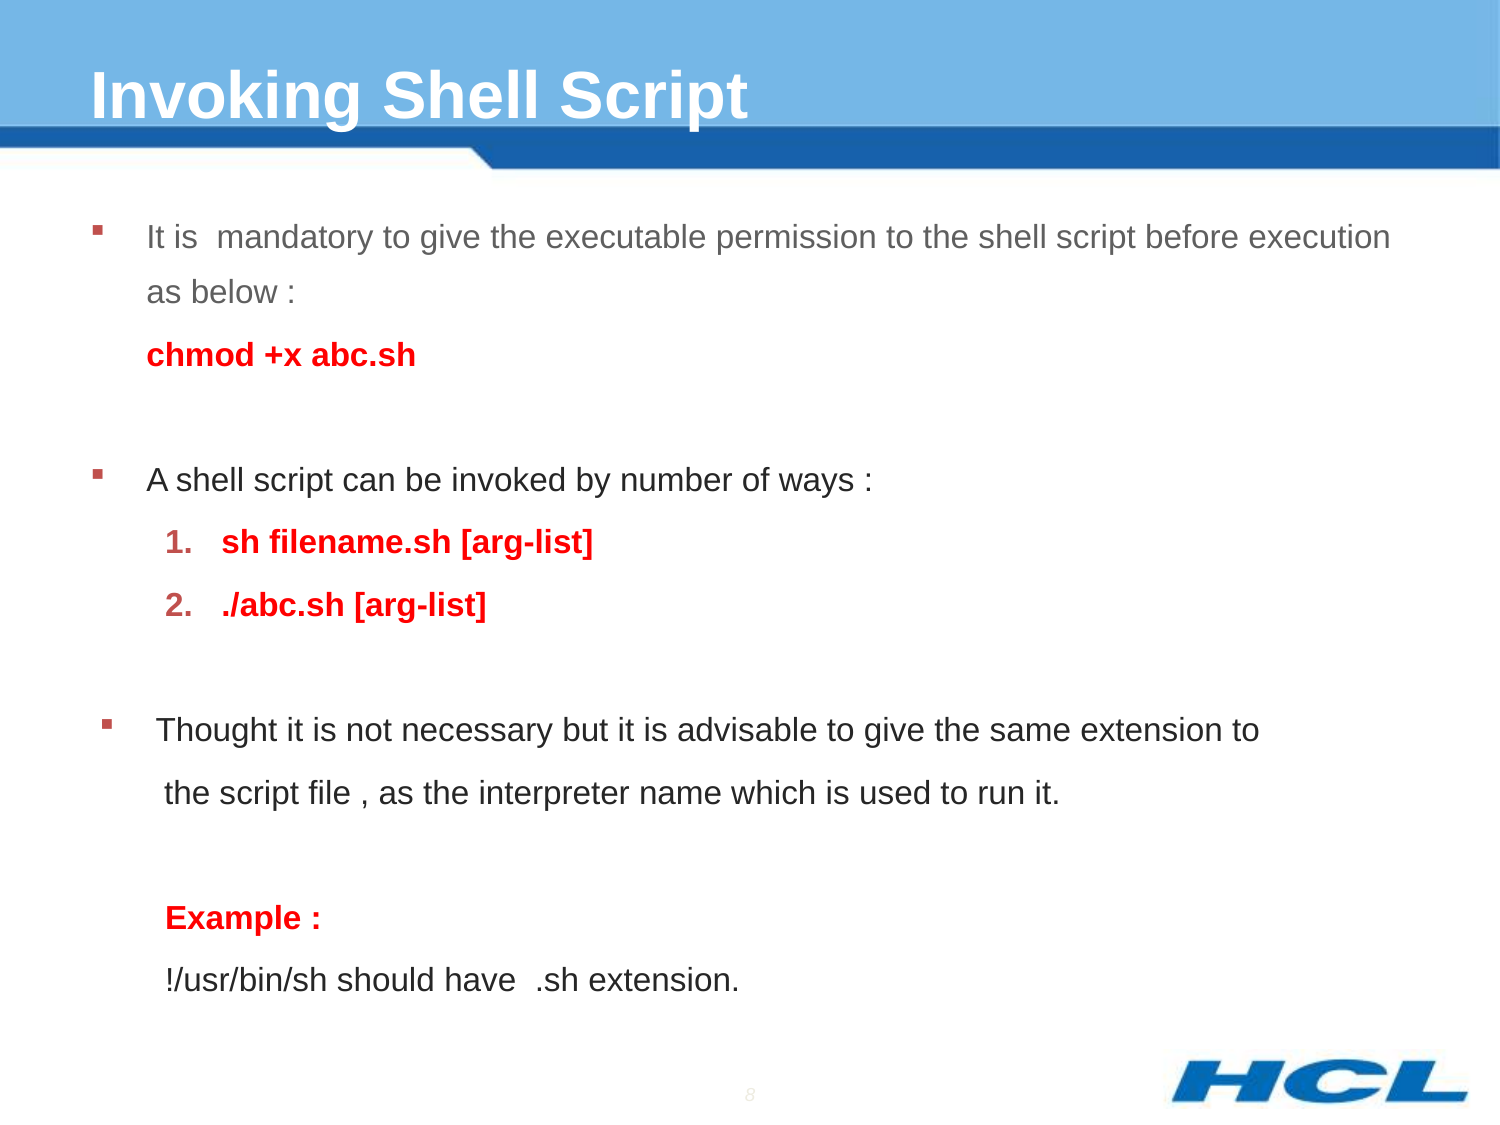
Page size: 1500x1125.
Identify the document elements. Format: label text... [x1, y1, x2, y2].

list It is mandatory to give the executable permission to the shell script before execution as below : chmod +x abc.sh A shell script can be invoked by number of ways : sh filename.sh [arg-list] ./abc.sh [arg-list] Thought it is not necessary but it is advisable to give the same extension to the script file , as the interpreter name which is used to run it. Example : !/usr/bin/sh should have .sh extension. [74, 191, 1426, 1047]
slide_number 8 [574, 1074, 926, 1115]
picture [0, 0, 1500, 188]
title Invoking Shell Script [74, 22, 1426, 161]
picture [1140, 1049, 1500, 1109]
